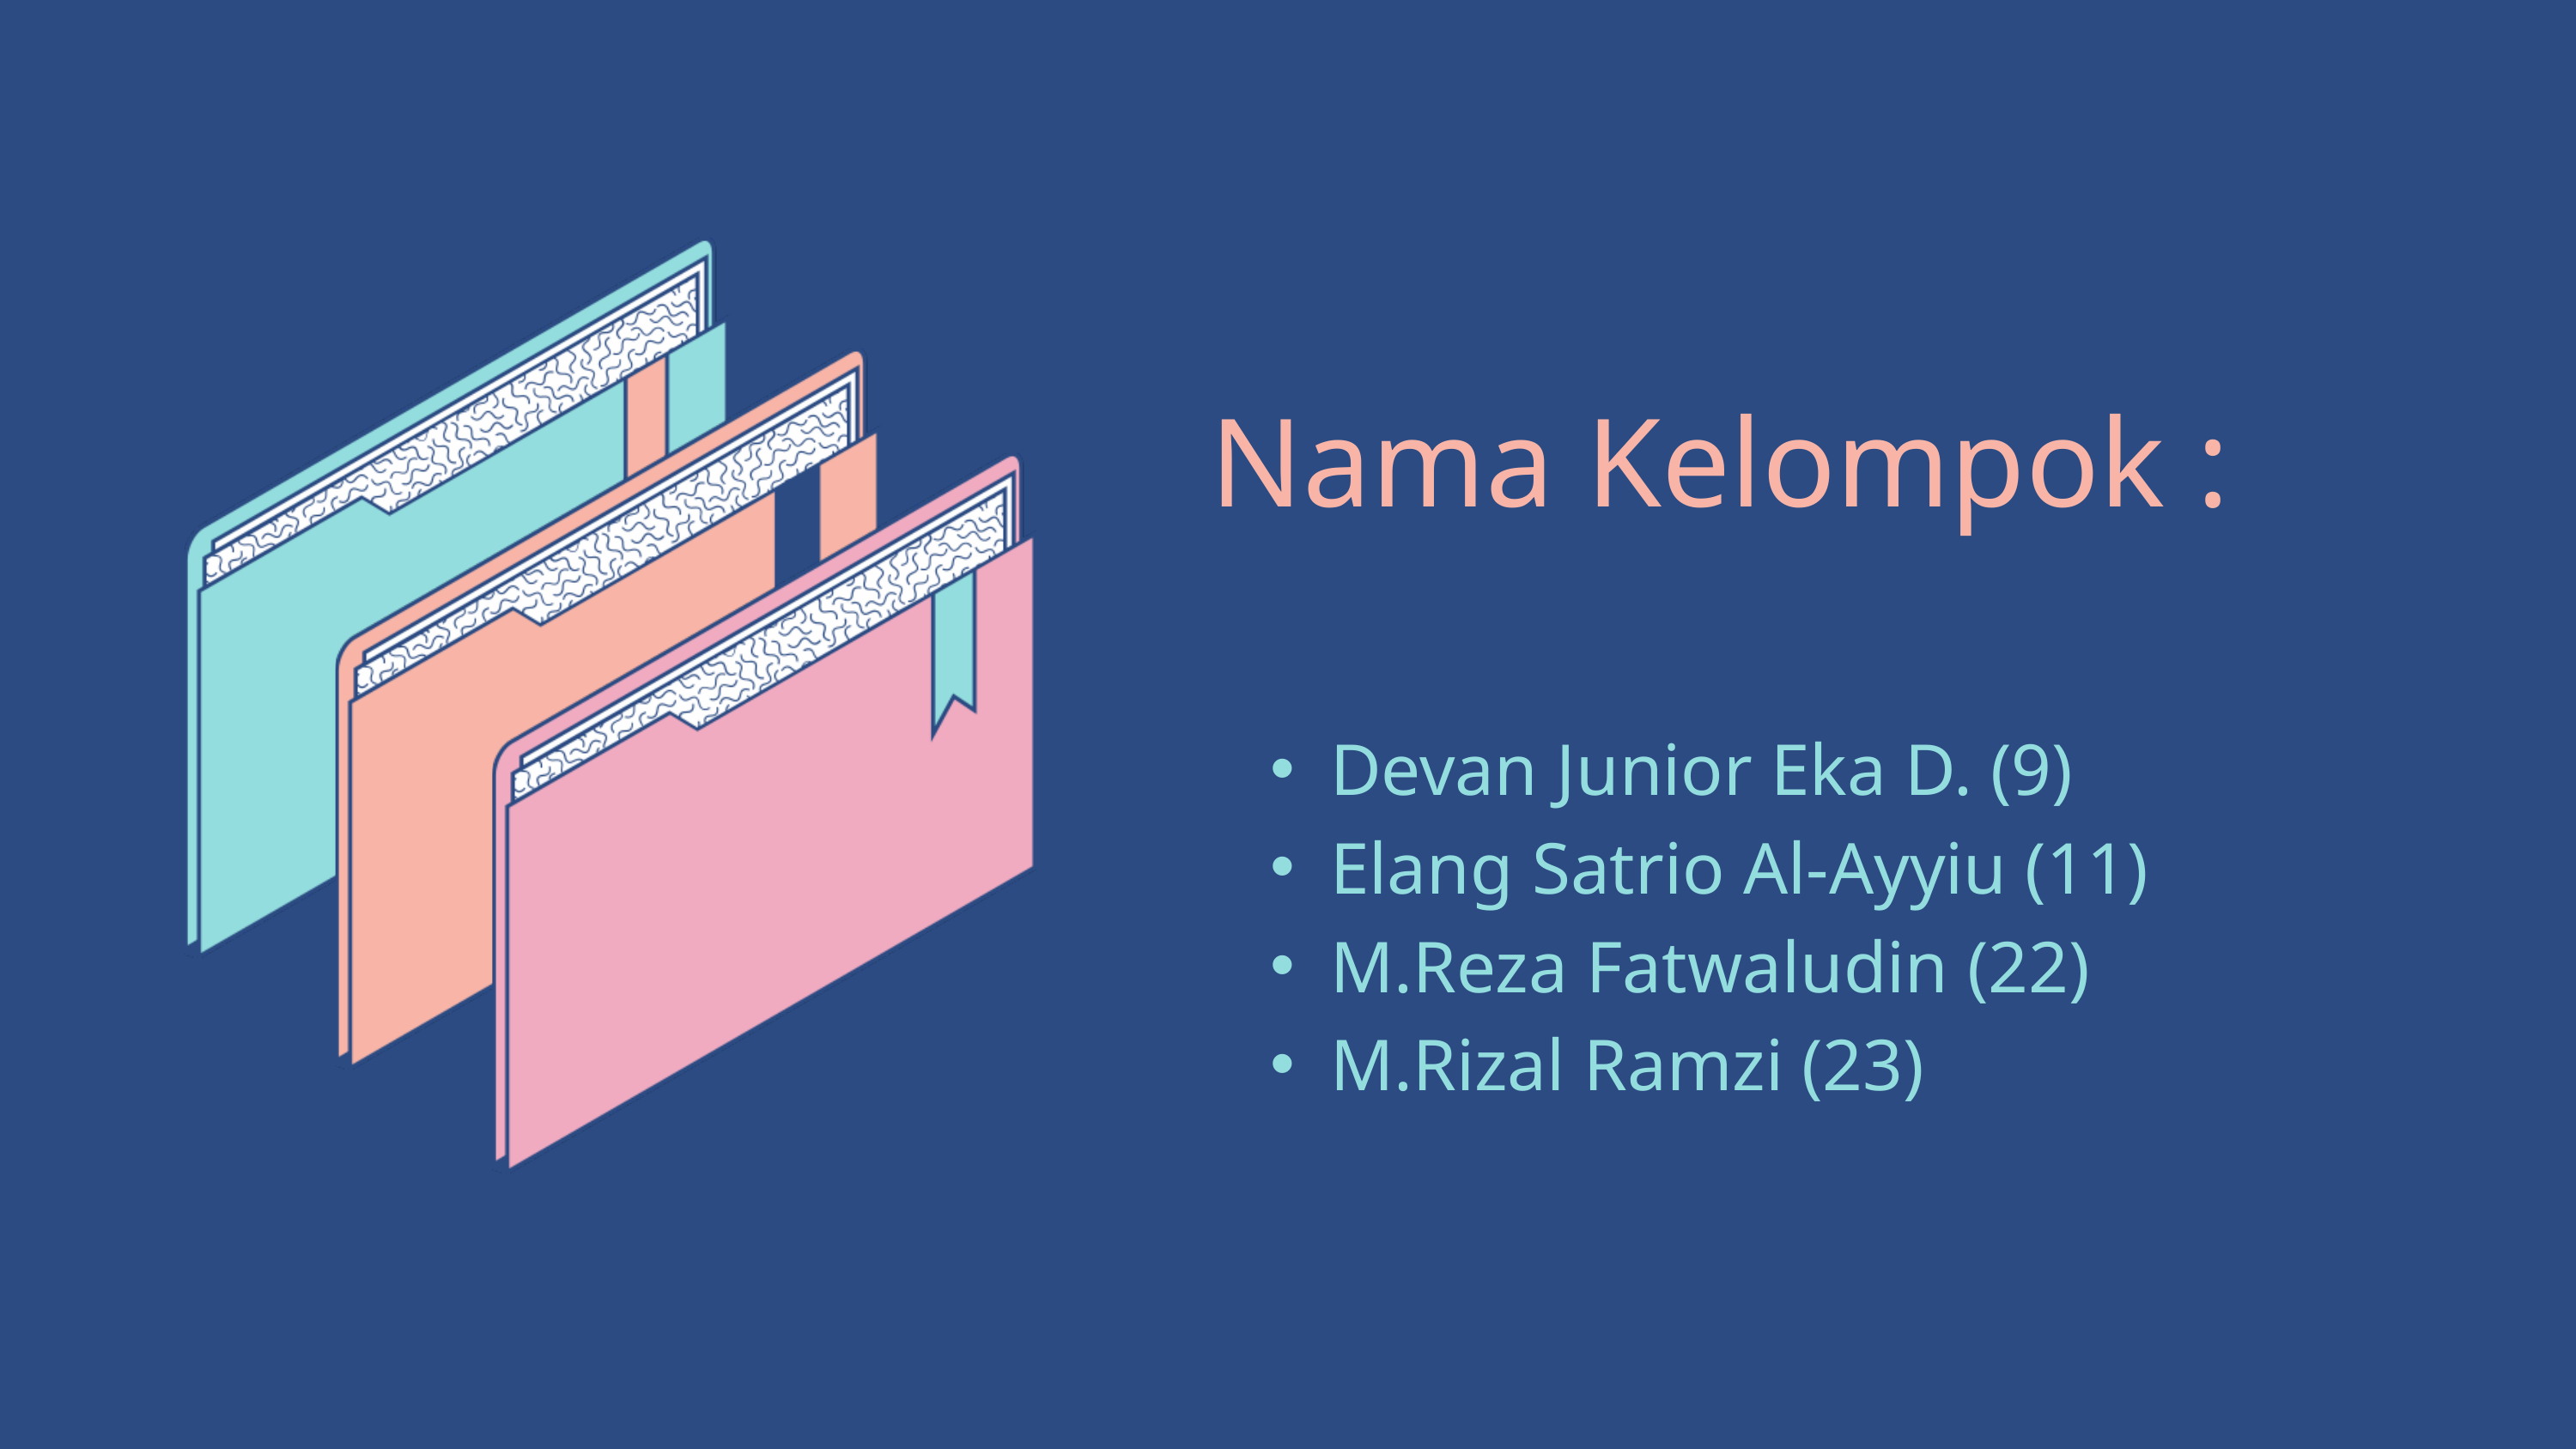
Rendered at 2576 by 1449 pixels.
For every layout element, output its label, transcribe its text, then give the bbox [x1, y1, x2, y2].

text_box [335, 349, 882, 1070]
text_box Devan Junior Eka D. (9) Elang Satrio Al-Ayyiu (11) M.Reza Fatwaludin (22) M.Rizal Ramzi (23) [1210, 711, 2257, 1106]
text_box Nama Kelompok : [1210, 385, 2276, 532]
text_box [184, 237, 731, 959]
text_box [492, 452, 1039, 1174]
